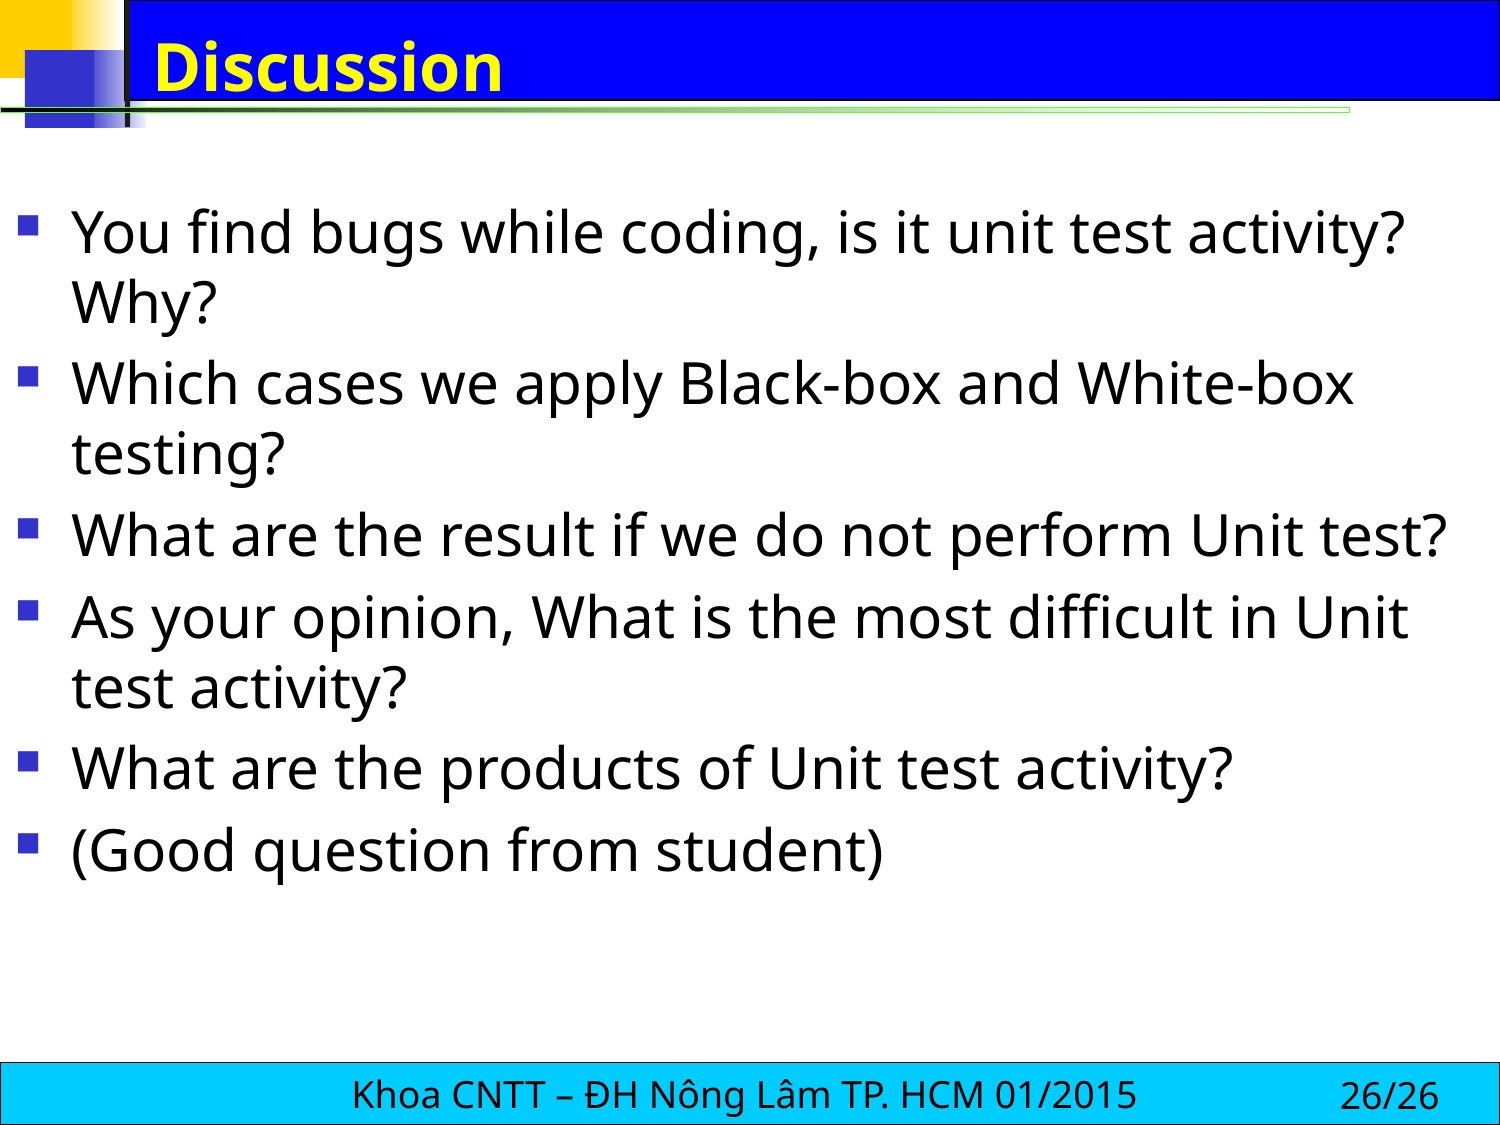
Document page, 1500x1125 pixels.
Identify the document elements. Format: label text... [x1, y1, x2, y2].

title Discussion [137, 37, 1413, 113]
list You find bugs while coding, is it unit test activity? Why? Which cases we apply Black-box and White-box testing? What are the result if we do not perform Unit test? As your opinion, What is the most difficult in Unit test activity? What are the products of Unit test activity? (Good question from student) [0, 187, 1488, 976]
